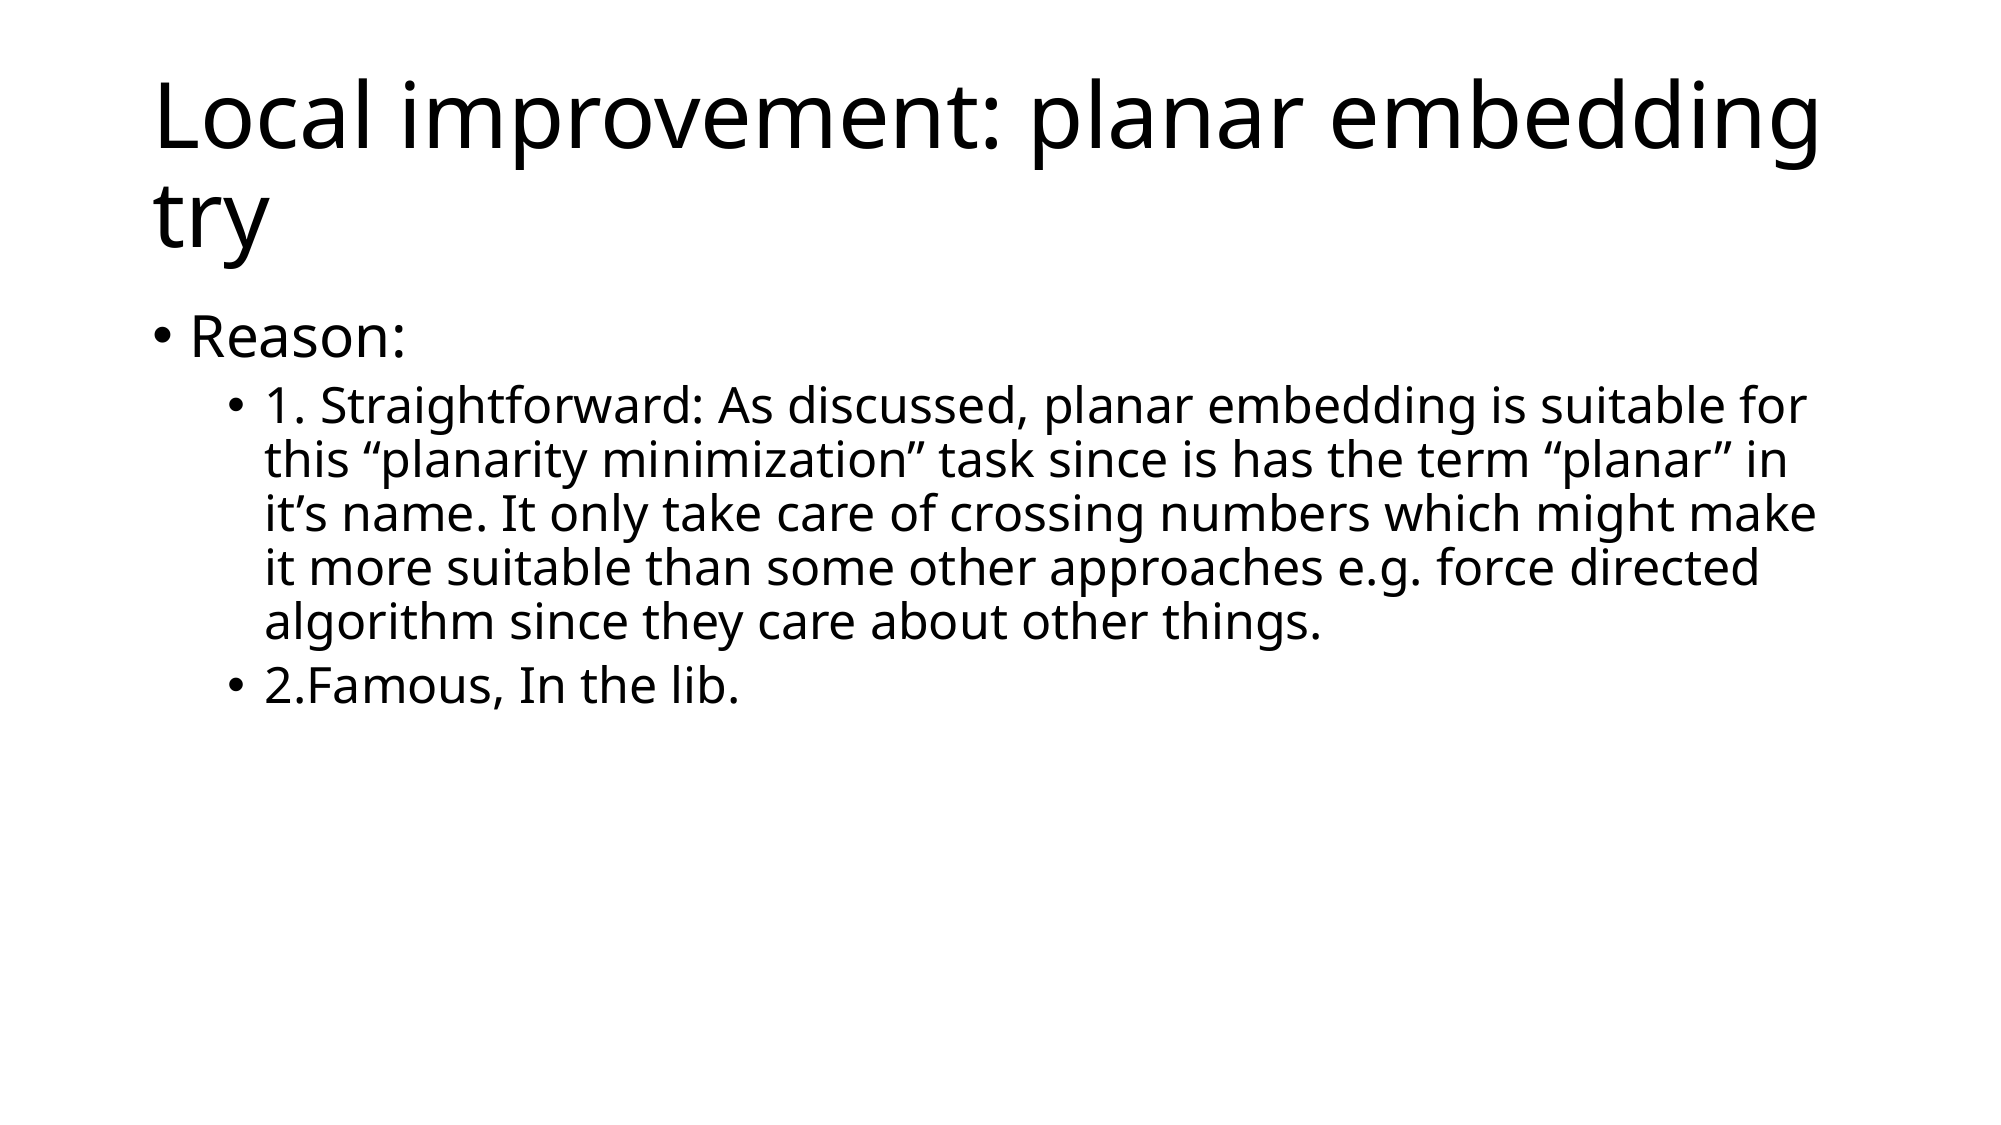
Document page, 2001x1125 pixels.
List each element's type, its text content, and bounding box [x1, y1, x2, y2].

title Local improvement: planar embedding try [137, 59, 1863, 278]
list Reason: 1. Straightforward: As discussed, planar embedding is suitable for this “planarity minimization” task since is has the term “planar” in it’s name. It only take care of crossing numbers which might make it more suitable than some other approaches e.g. force directed algorithm since they care about other things. 2.Famous, In the lib. [137, 299, 1863, 1014]
